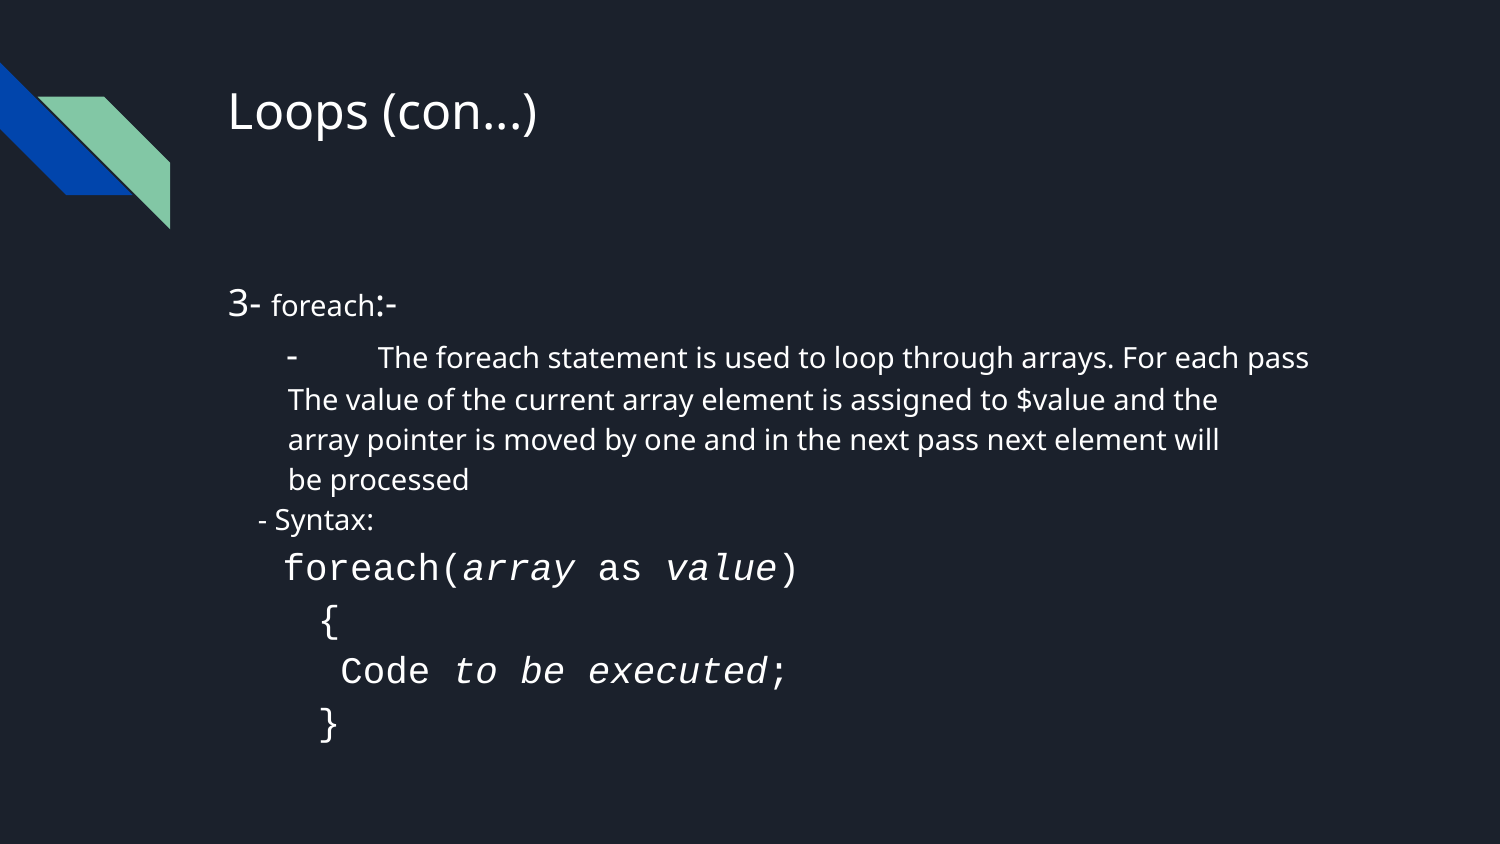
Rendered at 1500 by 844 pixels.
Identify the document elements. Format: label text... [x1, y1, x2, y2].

title Loops (con...) [212, 64, 1368, 215]
list 3- foreach:- - The foreach statement is used to loop through arrays. For each pass The value of the current array element is assigned to $value and the array pointer is moved by one and in the next pass next element will be processed - Syntax: foreach(array as value) { Code to be executed; } [212, 257, 1368, 735]
